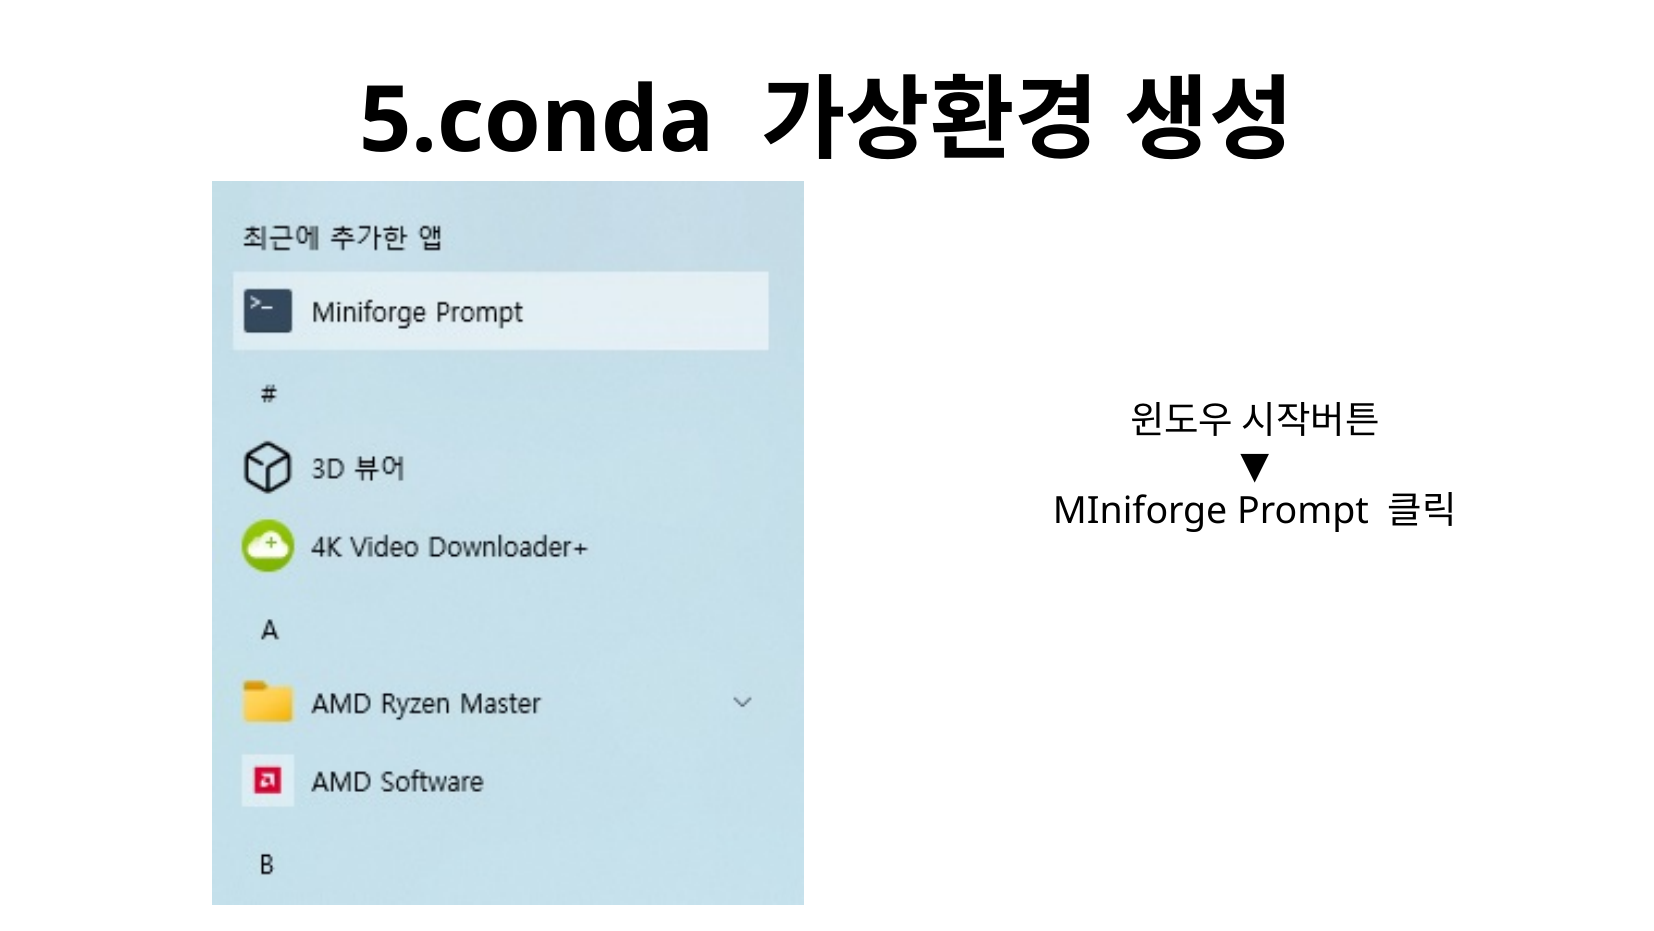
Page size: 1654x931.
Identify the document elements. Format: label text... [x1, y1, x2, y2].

text_box 윈도우 시작버튼 ▼ MIniforge Prompt 클릭 [915, 192, 1595, 916]
title 5.conda 가상환경 생성 [82, 37, 1571, 193]
picture [212, 181, 804, 905]
